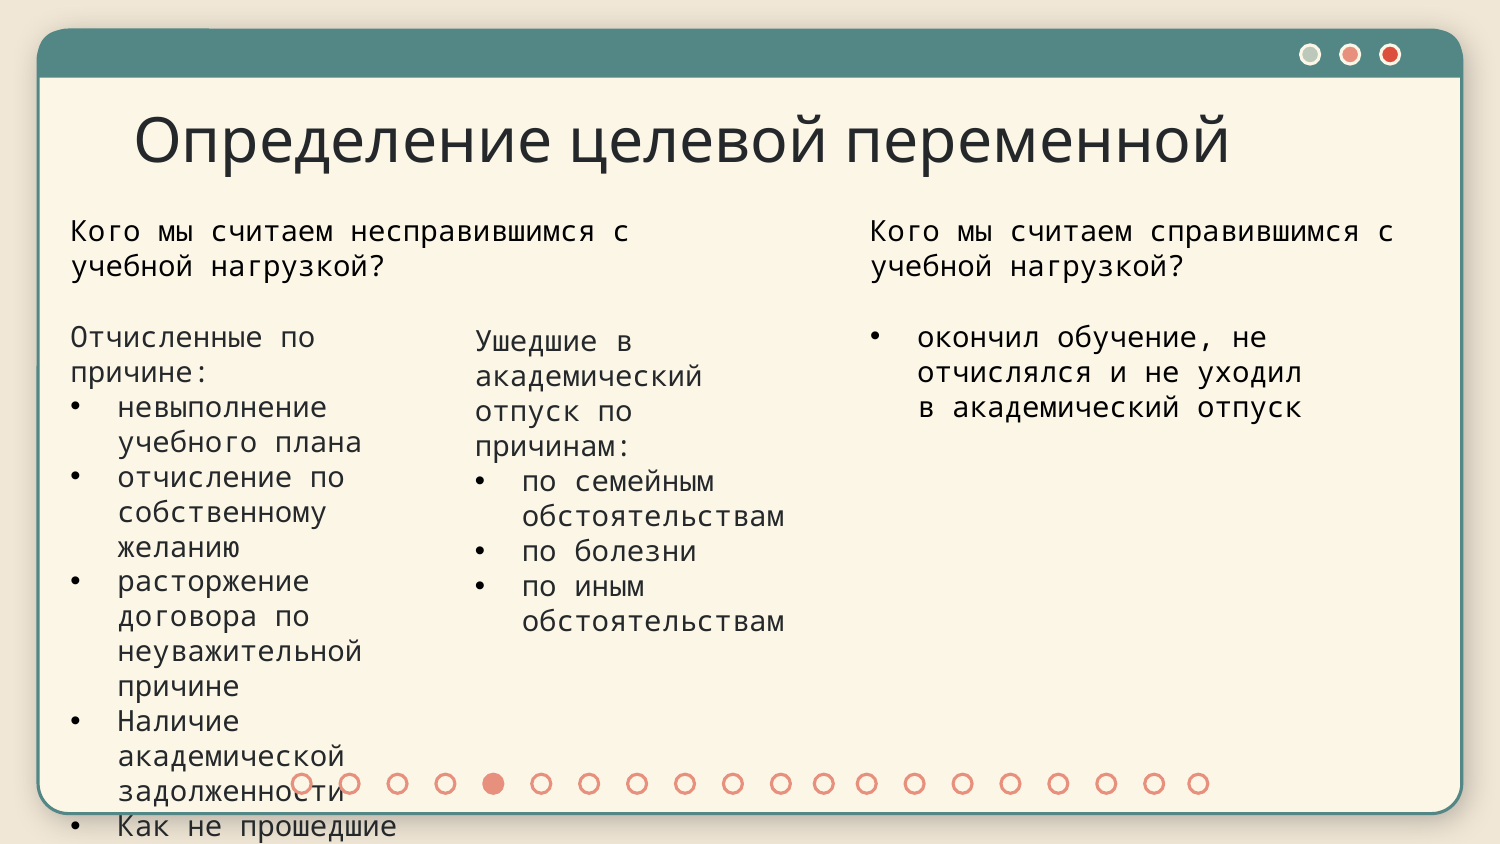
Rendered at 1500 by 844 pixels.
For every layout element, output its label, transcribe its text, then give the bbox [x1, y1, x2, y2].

text_box Ушедшие в академический отпуск по причинам: по семейным обстоятельствам по болезни по иным обстоятельствам [460, 315, 808, 680]
title Определение целевой переменной [118, 85, 1382, 180]
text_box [291, 773, 1209, 794]
text_box Кого мы считаем несправившимся с учебной нагрузкой? [55, 204, 776, 290]
text_box окончил обучение, не отчислялся и не уходил в академический отпуск [855, 325, 1317, 431]
text_box Кого мы считаем справившимся с учебной нагрузкой? [855, 204, 1500, 325]
text_box Отчисленные по причине: невыполнение учебного плана отчисление по собственному желанию расторжение договора по неуважительной причине Наличие академической задолженности Как не прошедшие ежегодную аттестацию [55, 310, 478, 844]
